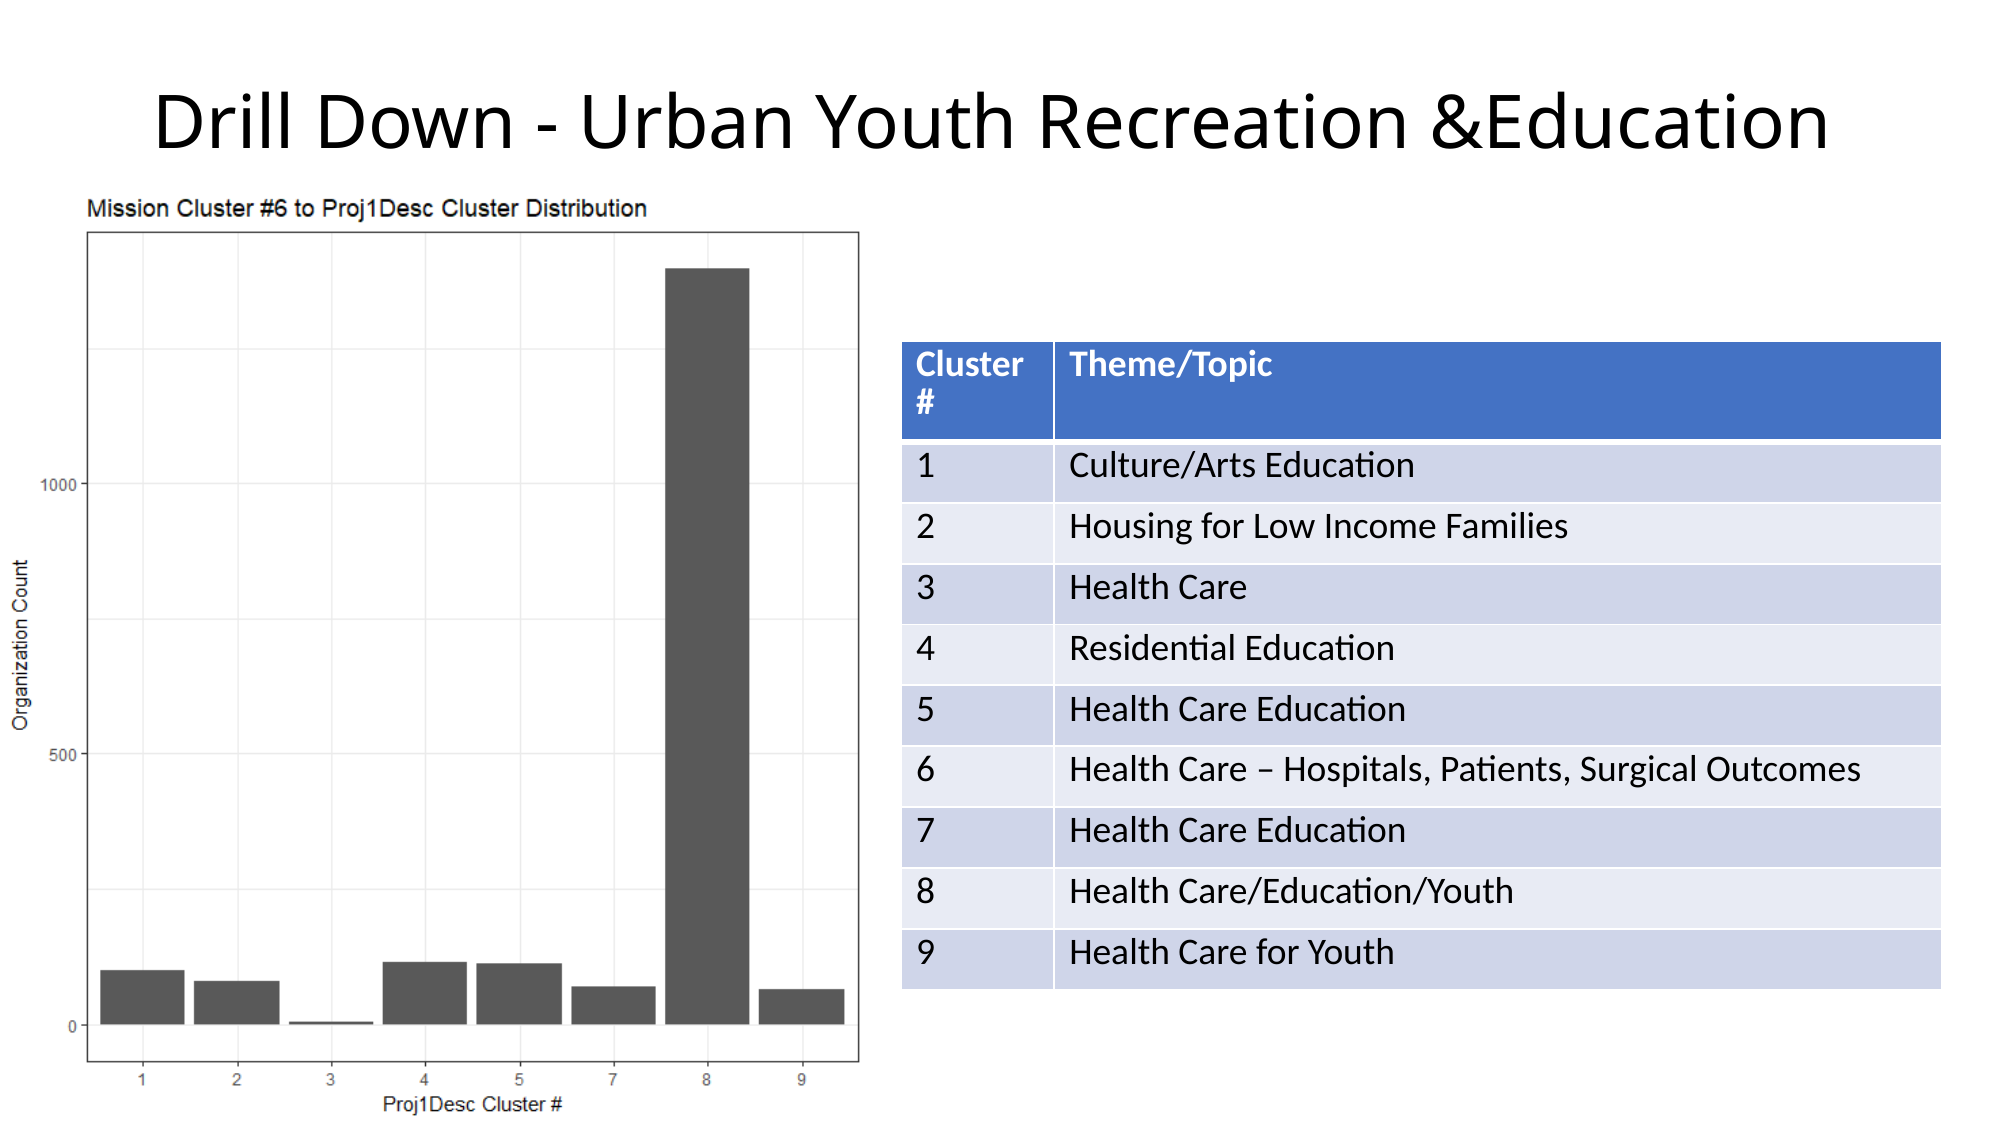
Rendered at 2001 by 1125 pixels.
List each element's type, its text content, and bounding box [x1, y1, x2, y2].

table_cell 7 [902, 808, 1053, 867]
table_cell Housing for Low Income Families [1055, 504, 1941, 563]
picture [0, 187, 869, 1125]
table_cell 4 [902, 625, 1053, 684]
table_header Cluster# [902, 342, 1053, 439]
table_cell 2 [902, 504, 1053, 563]
table_cell Health Care [1055, 565, 1941, 624]
title Drill Down - Urban Youth Recreation &Education [137, 59, 1863, 278]
table_cell Health Care Education [1055, 686, 1941, 745]
table_cell Health Care Education [1055, 808, 1941, 867]
table_cell 3 [902, 565, 1053, 624]
table_cell 8 [902, 869, 1053, 928]
table_cell Health Care – Hospitals, Patients, Surgical Outcomes [1055, 747, 1941, 806]
table_cell Culture/Arts Education [1055, 445, 1941, 502]
table_cell Residential Education [1055, 625, 1941, 684]
table_cell 1 [902, 445, 1053, 502]
table_cell 5 [902, 686, 1053, 745]
table_cell 6 [902, 747, 1053, 806]
table_cell Health Care for Youth [1055, 930, 1941, 989]
table_cell Health Care/Education/Youth [1055, 869, 1941, 928]
table_header Theme/Topic [1055, 342, 1941, 439]
table_cell 9 [902, 930, 1053, 989]
